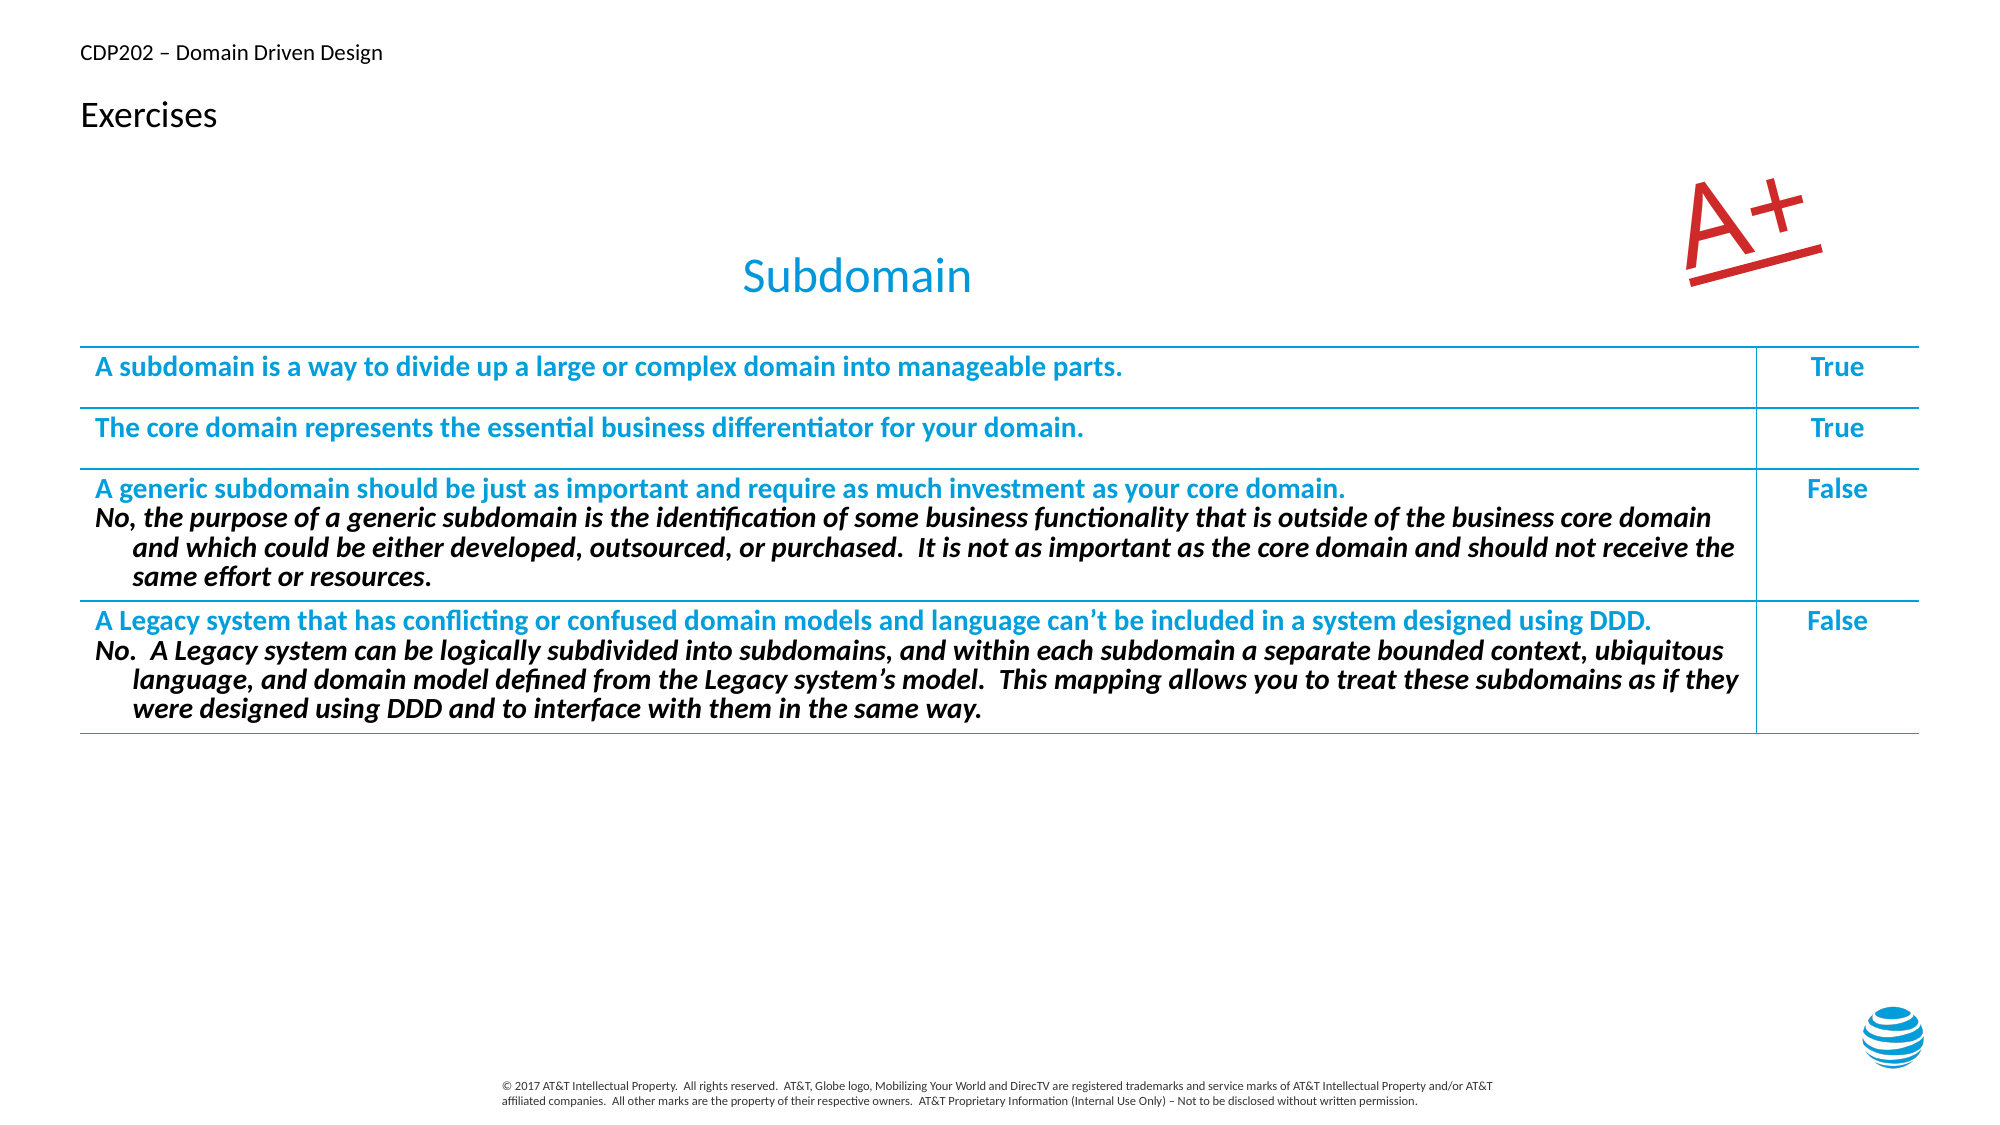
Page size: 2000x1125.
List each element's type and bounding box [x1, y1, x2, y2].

table_header [1757, 348, 1919, 407]
table_cell [80, 602, 1756, 733]
table_cell [1757, 470, 1919, 600]
table_cell [80, 409, 1756, 468]
table_cell [80, 470, 1756, 600]
table_cell [1757, 602, 1919, 733]
text_box [1658, 113, 1875, 291]
table_header [80, 348, 1756, 407]
table_cell [1757, 409, 1919, 468]
text_box [292, 234, 1423, 310]
title [80, 85, 1920, 142]
